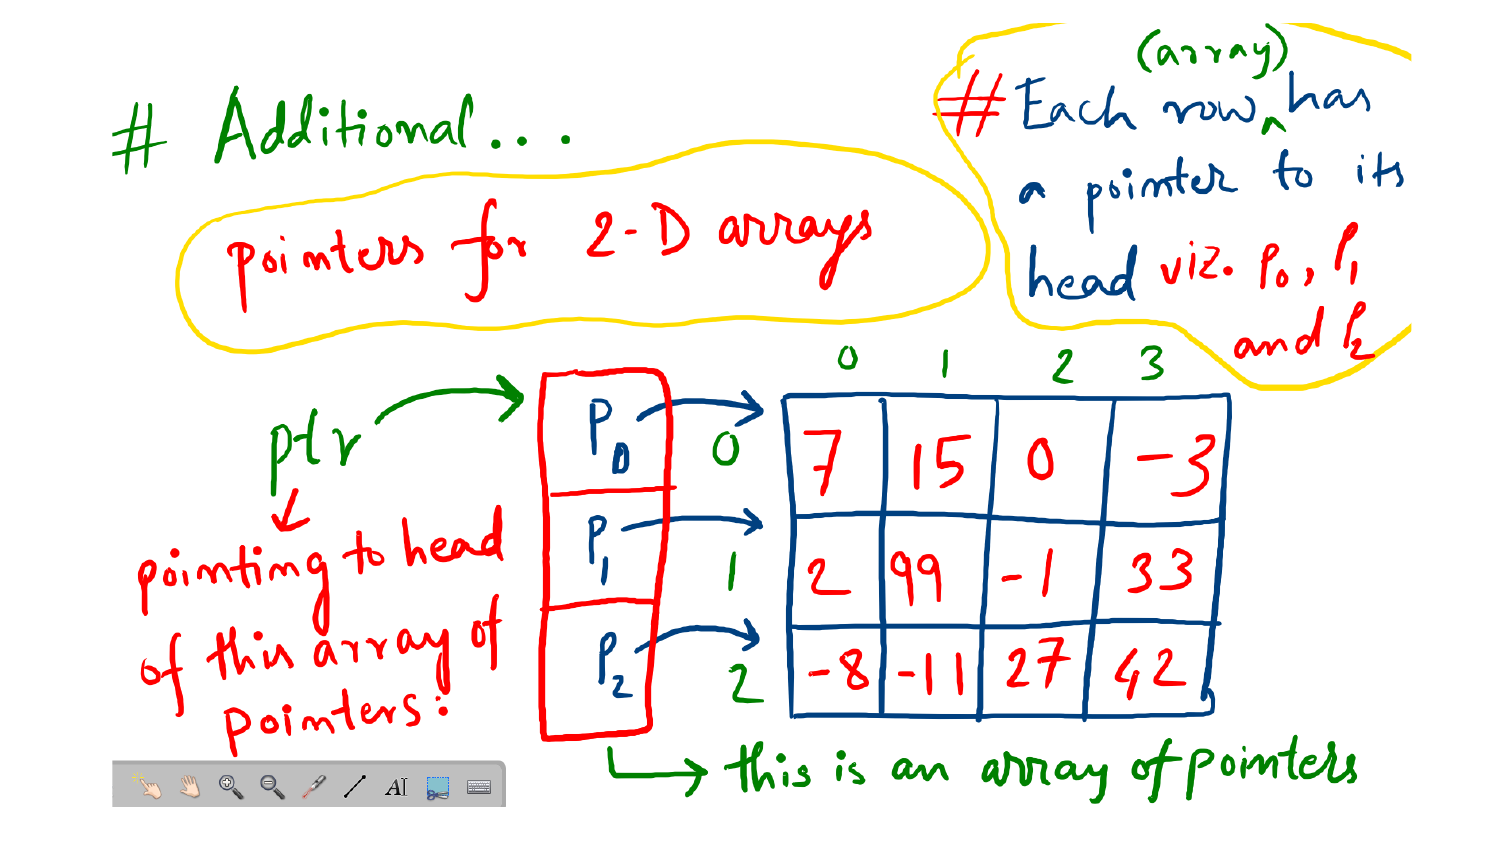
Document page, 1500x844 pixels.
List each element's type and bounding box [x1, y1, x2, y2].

picture [112, 23, 1412, 807]
